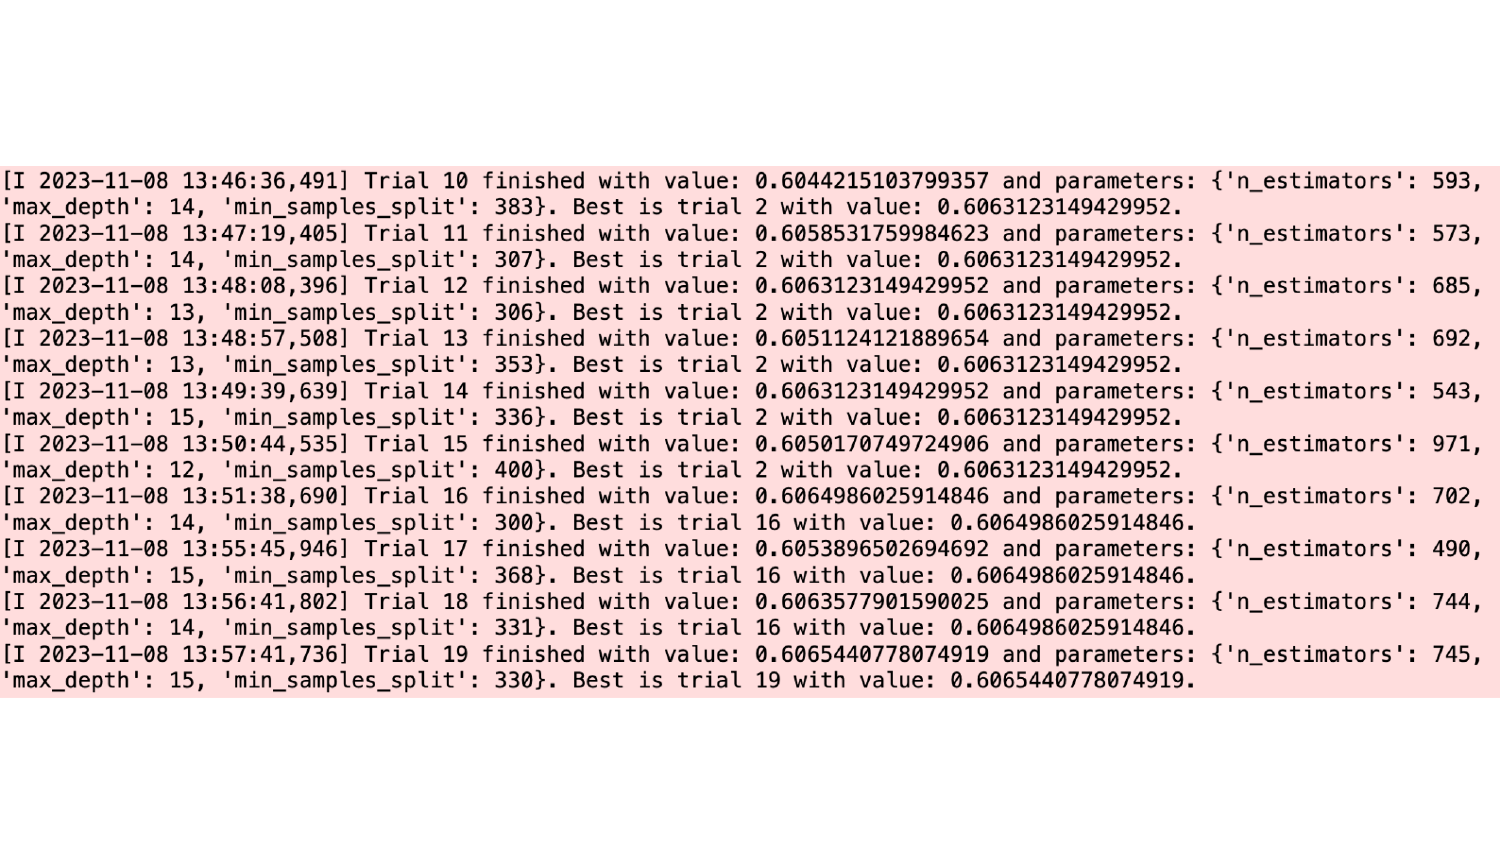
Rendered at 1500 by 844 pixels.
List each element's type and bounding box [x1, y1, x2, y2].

picture [0, 166, 1500, 699]
